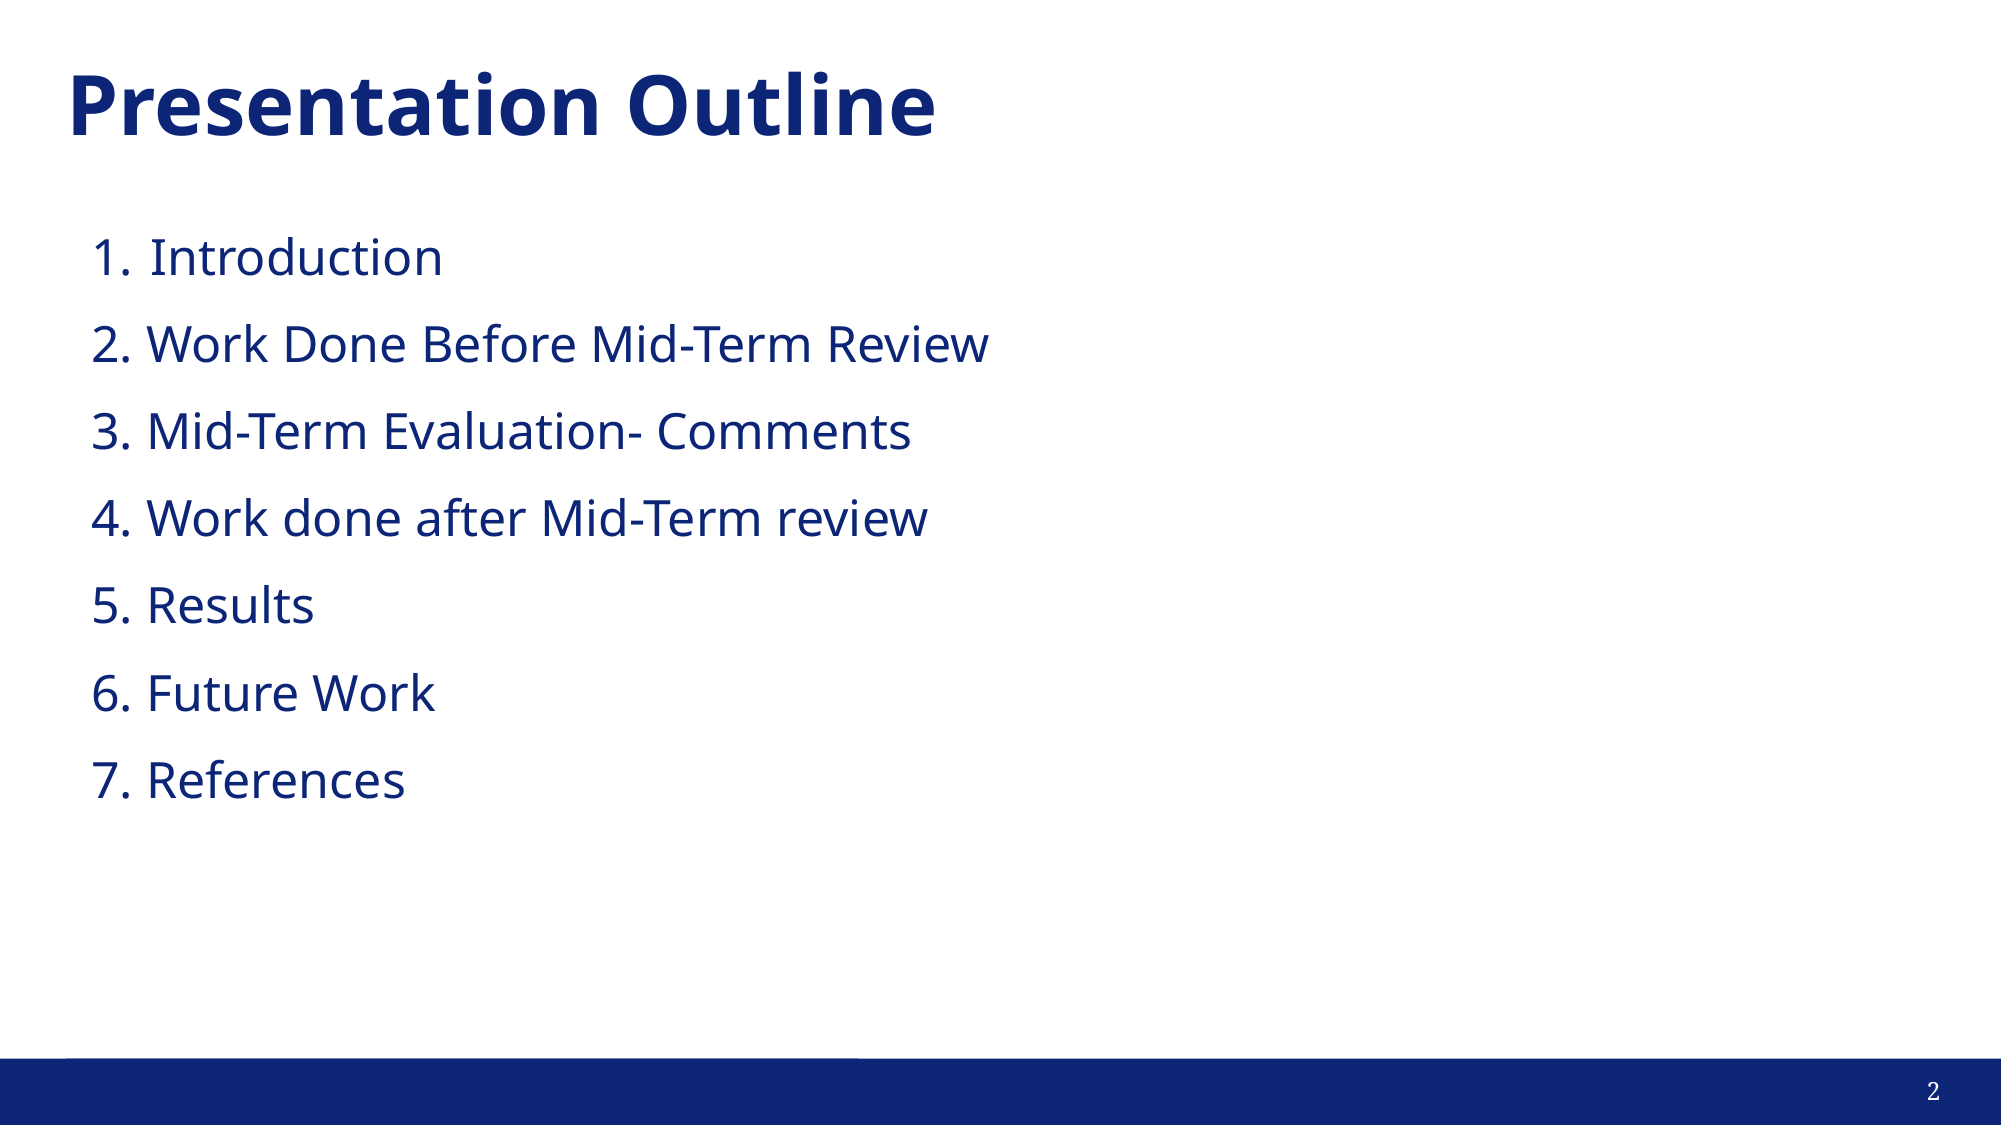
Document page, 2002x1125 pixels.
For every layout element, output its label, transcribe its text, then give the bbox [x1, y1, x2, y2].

list Introduction 2. Work Done Before Mid-Term Review 3. Mid-Term Evaluation- Comments 4. Work done after Mid-Term review 5. Results 6. Future Work 7. References [90, 231, 1214, 1019]
title Presentation Outline [66, 66, 1935, 138]
text_box [64, 1056, 861, 1125]
